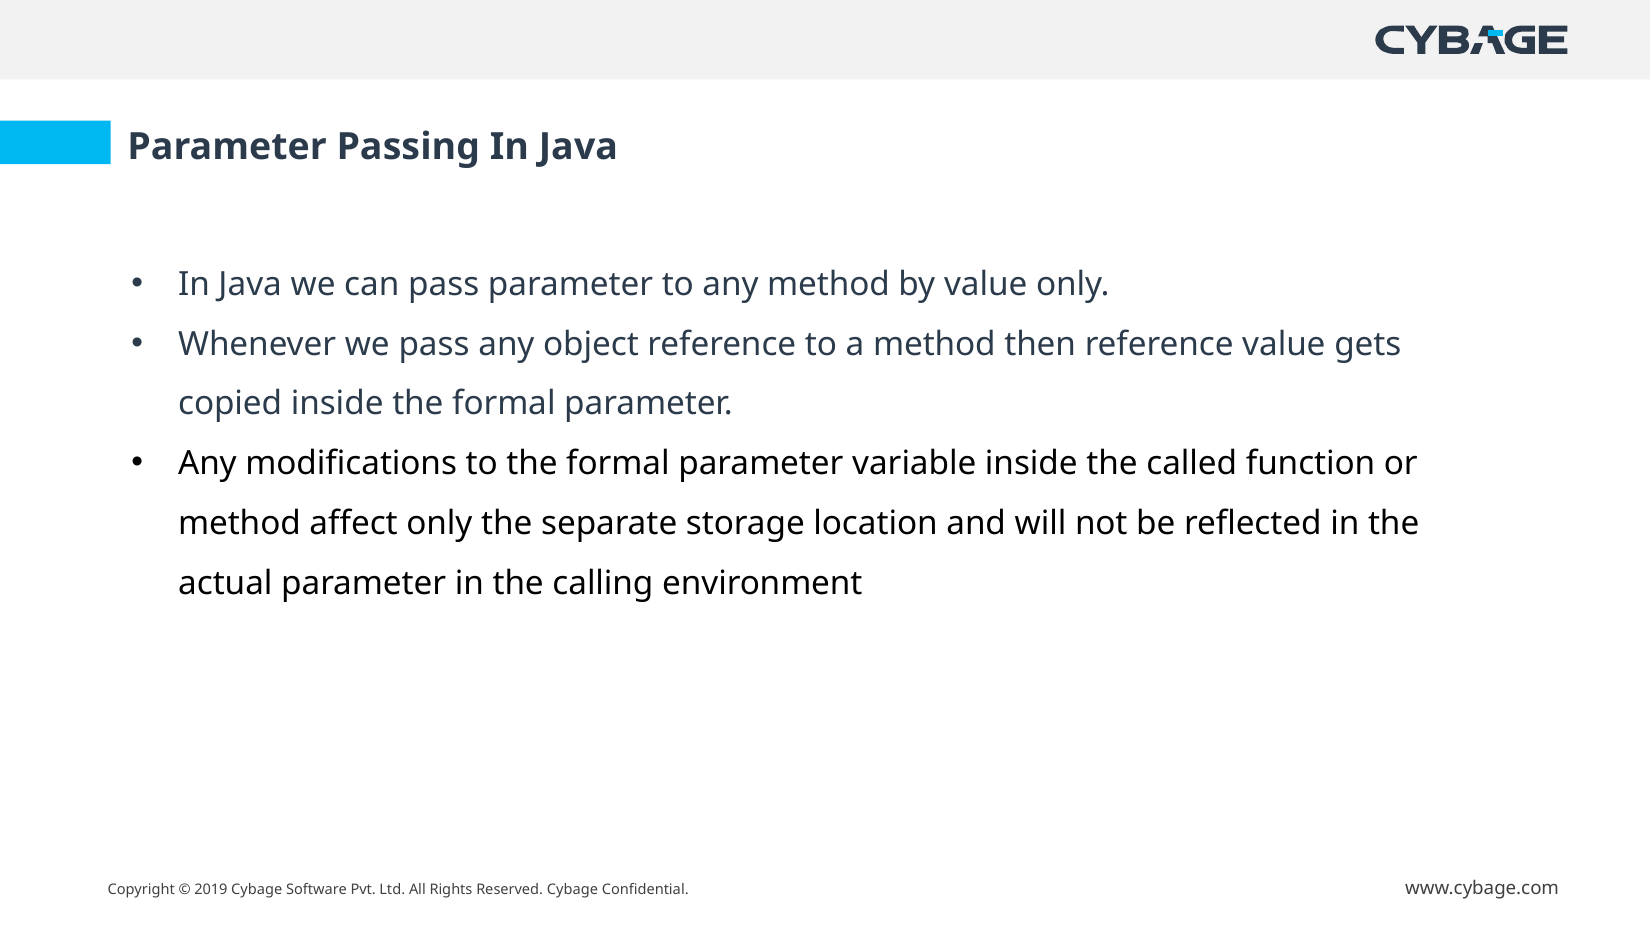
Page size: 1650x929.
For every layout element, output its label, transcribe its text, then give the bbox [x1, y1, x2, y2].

text_box Parameter Passing In Java [110, 114, 775, 190]
text_box In Java we can pass parameter to any method by value only. Whenever we pass any object reference to a method then reference value gets copied inside the formal parameter. Any modifications to the formal parameter variable inside the called function or method affect only the separate storage location and will not be reflected in the actual parameter in the calling environment [114, 214, 1515, 802]
text_box [0, 118, 110, 166]
